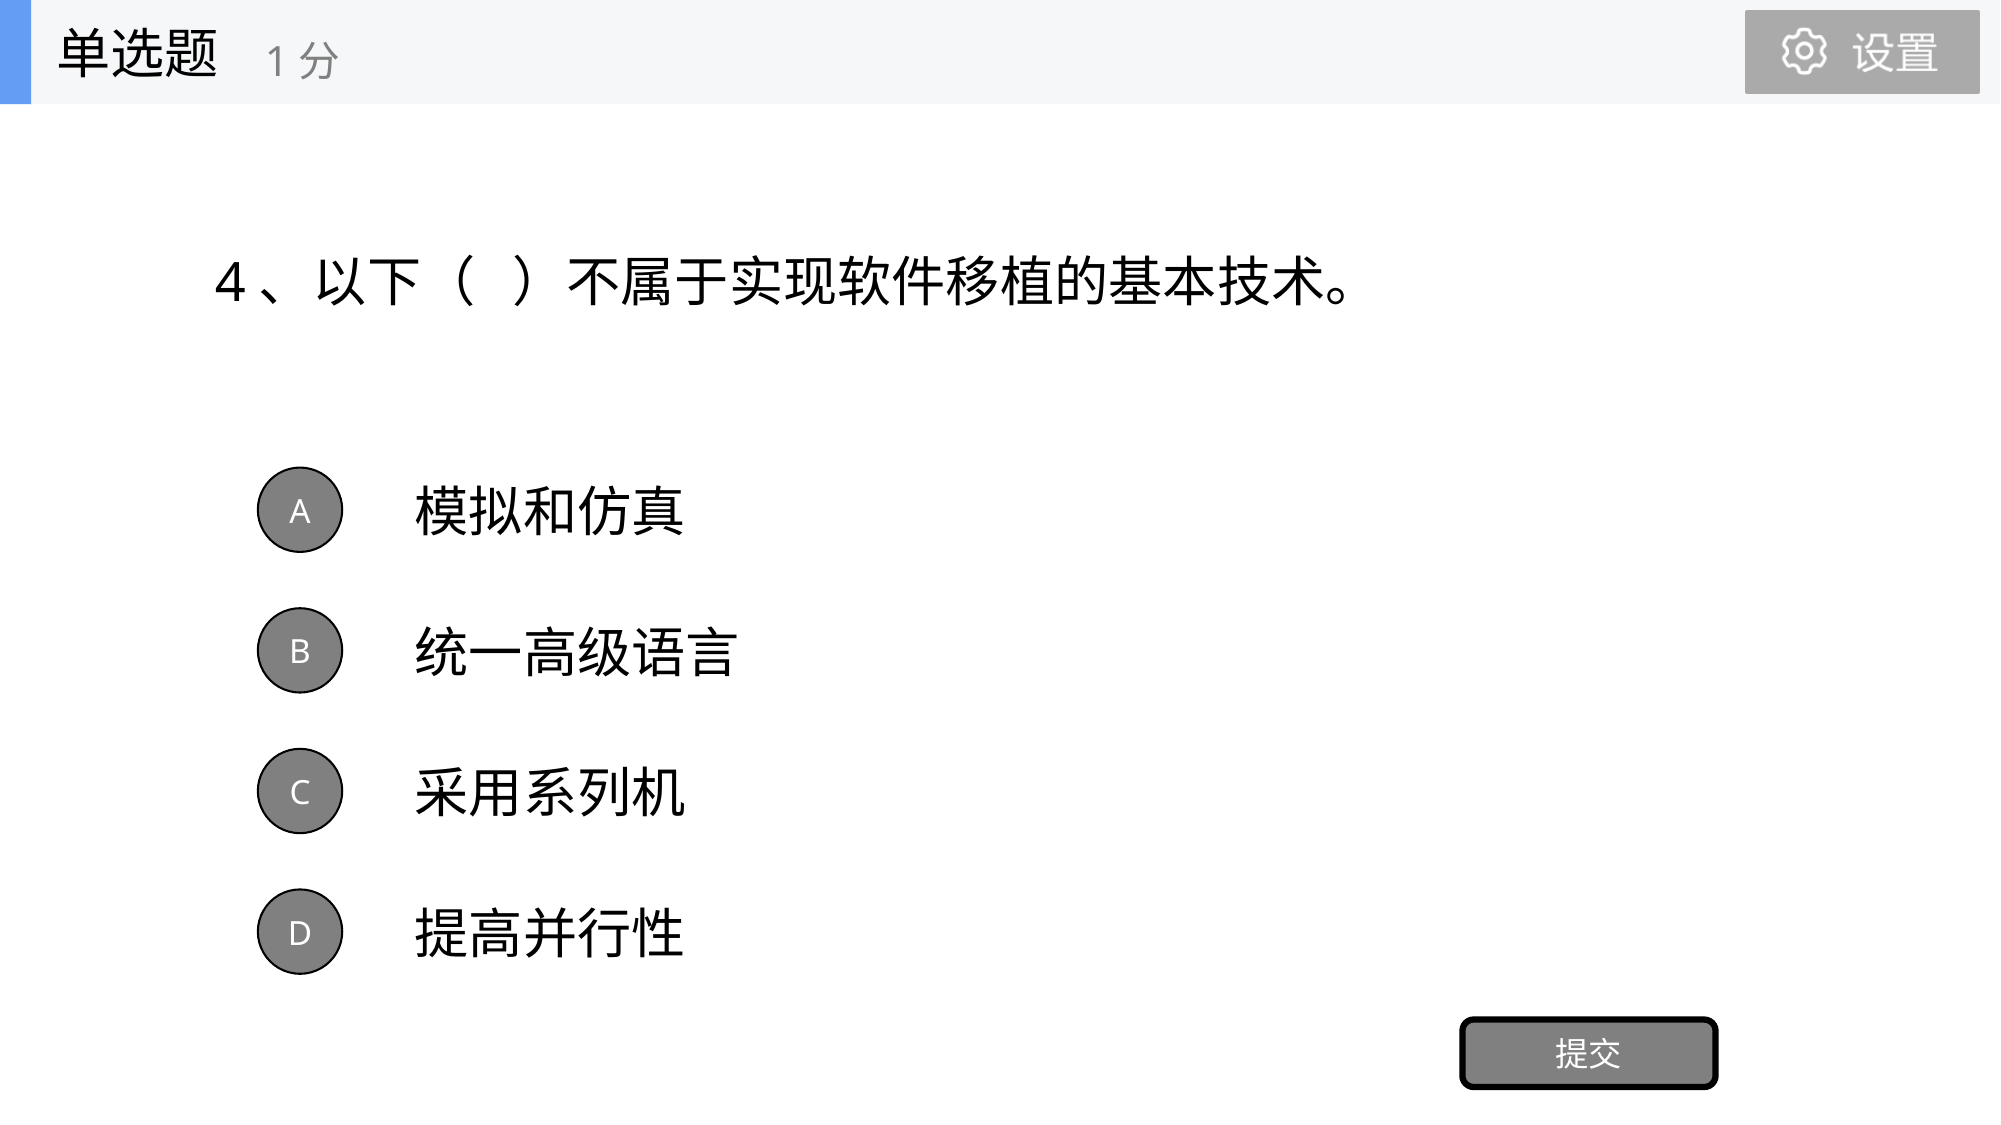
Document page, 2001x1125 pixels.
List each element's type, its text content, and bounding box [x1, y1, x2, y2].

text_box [0, 0, 2000, 105]
text_box 提交 [1461, 1018, 1717, 1089]
text_box 提高并行性 [399, 878, 1800, 985]
text_box 模拟和仿真 [399, 456, 1800, 563]
text_box A [256, 466, 344, 553]
text_box 统一高级语言 [399, 597, 1800, 703]
text_box B [256, 607, 344, 694]
text_box D [256, 888, 344, 975]
text_box 采用系列机 [399, 738, 1800, 844]
text_box 4、以下（ ）不属于实现软件移植的基本技术。 [200, 105, 1800, 456]
picture [1745, 10, 1980, 94]
text_box C [256, 747, 344, 835]
